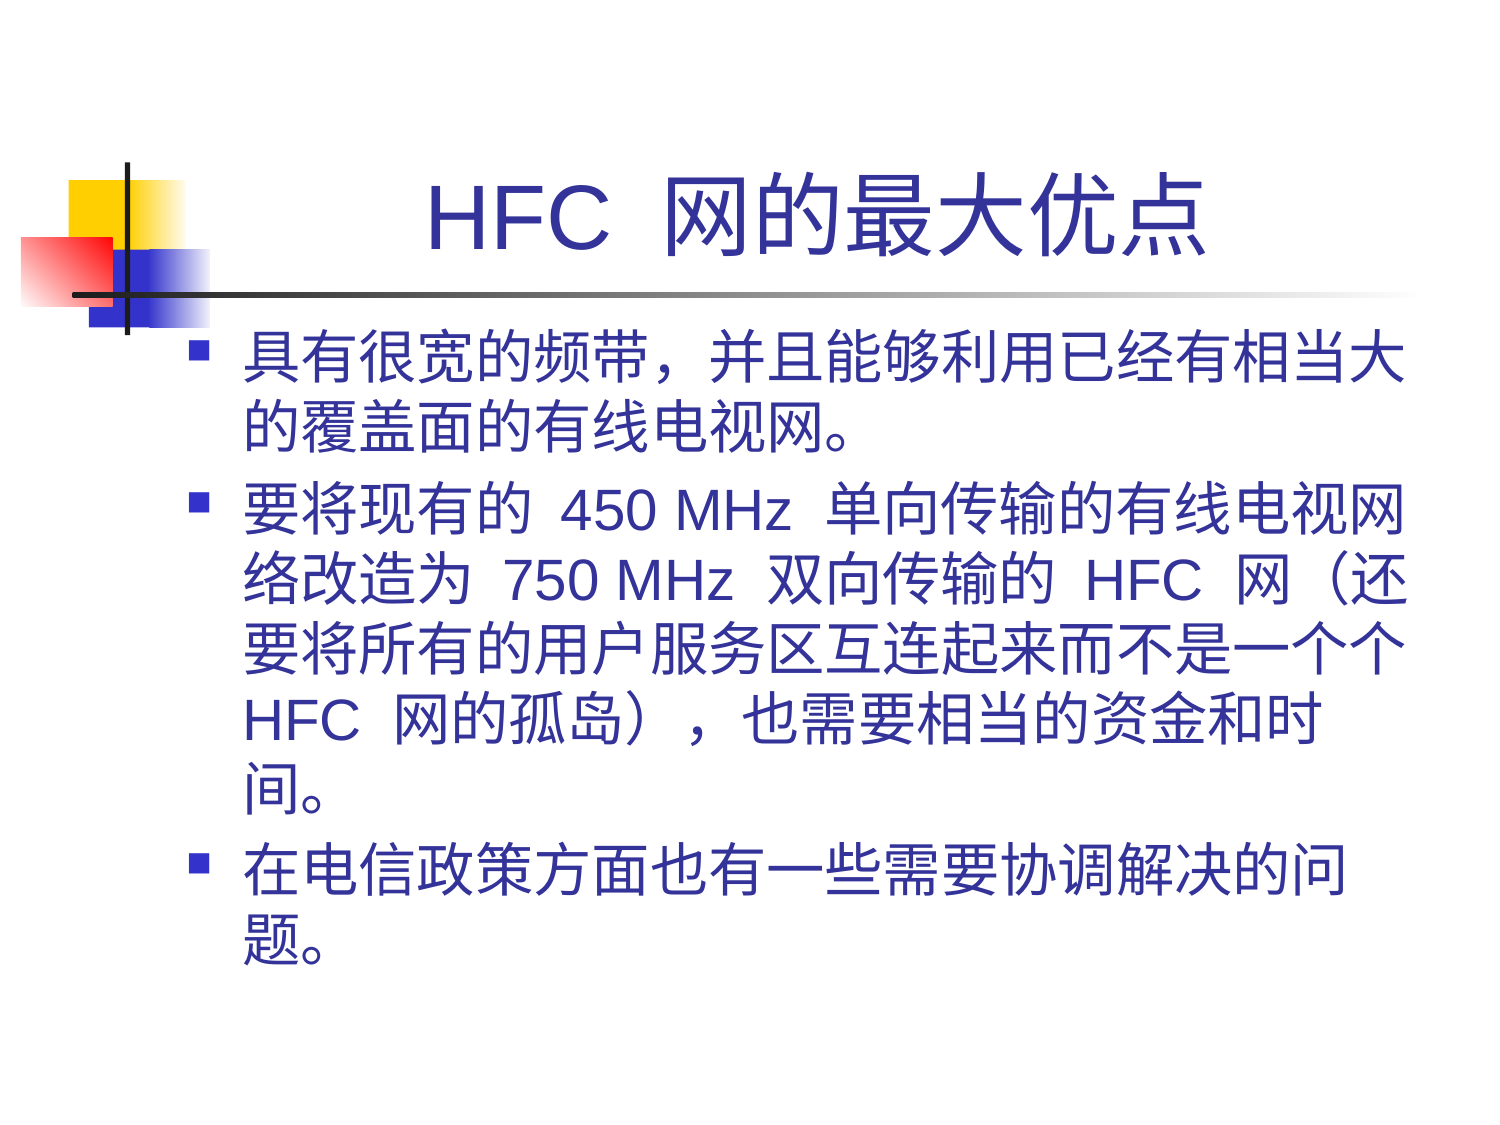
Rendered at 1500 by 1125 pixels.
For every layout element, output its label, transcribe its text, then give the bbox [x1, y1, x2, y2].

title HFC 网的最大优点 [188, 35, 1468, 275]
list 具有很宽的频带，并且能够利用已经有相当大的覆盖面的有线电视网。 要将现有的 450 MHz 单向传输的有线电视网络改造为 750 MHz 双向传输的 HFC 网（还要将所有的用户服务区互连起来而不是一个个 HFC 网的孤岛），也需要相当的资金和时间。 在电信政策方面也有一些需要协调解决的问题。 [171, 312, 1447, 988]
